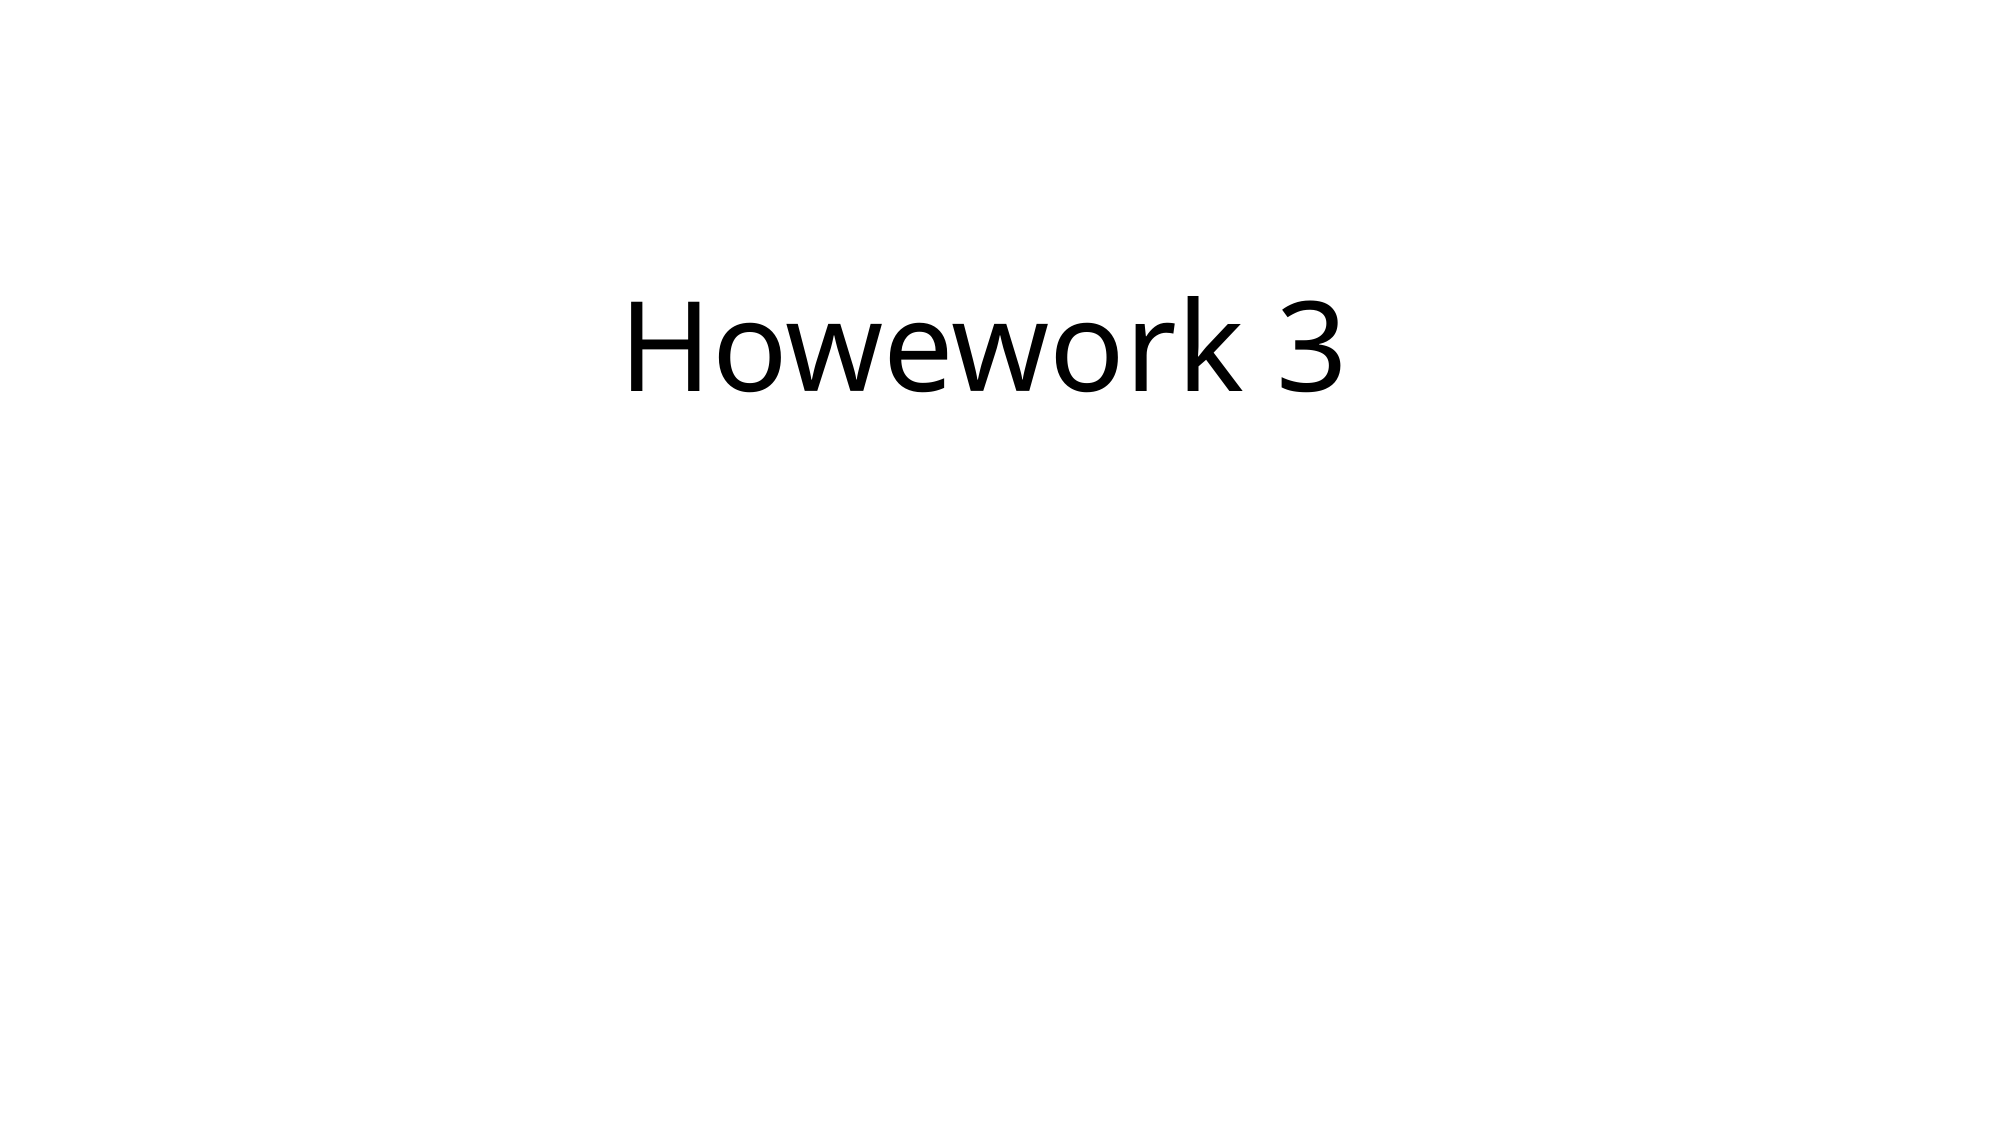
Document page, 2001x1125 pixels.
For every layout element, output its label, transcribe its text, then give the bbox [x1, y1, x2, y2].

title Howework 3 [249, 184, 1750, 576]
